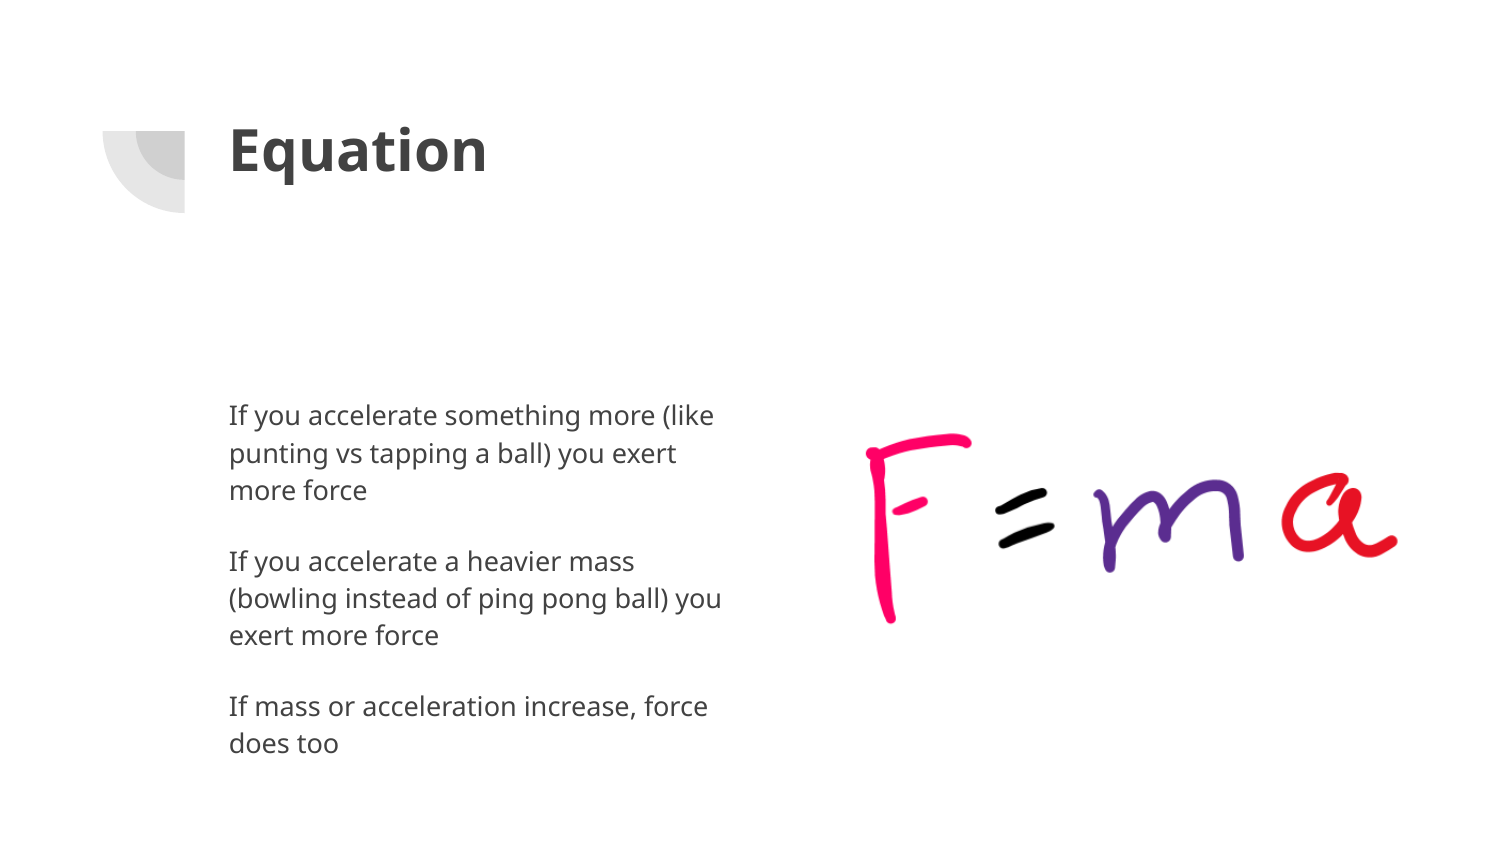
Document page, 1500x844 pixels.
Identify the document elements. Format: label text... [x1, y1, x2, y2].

picture [772, 370, 1467, 679]
title Equation [213, 98, 758, 359]
list If you accelerate something more (like punting vs tapping a ball) you exert more force If you accelerate a heavier mass (bowling instead of ping pong ball) you exert more force If mass or acceleration increase, force does too [213, 378, 758, 744]
